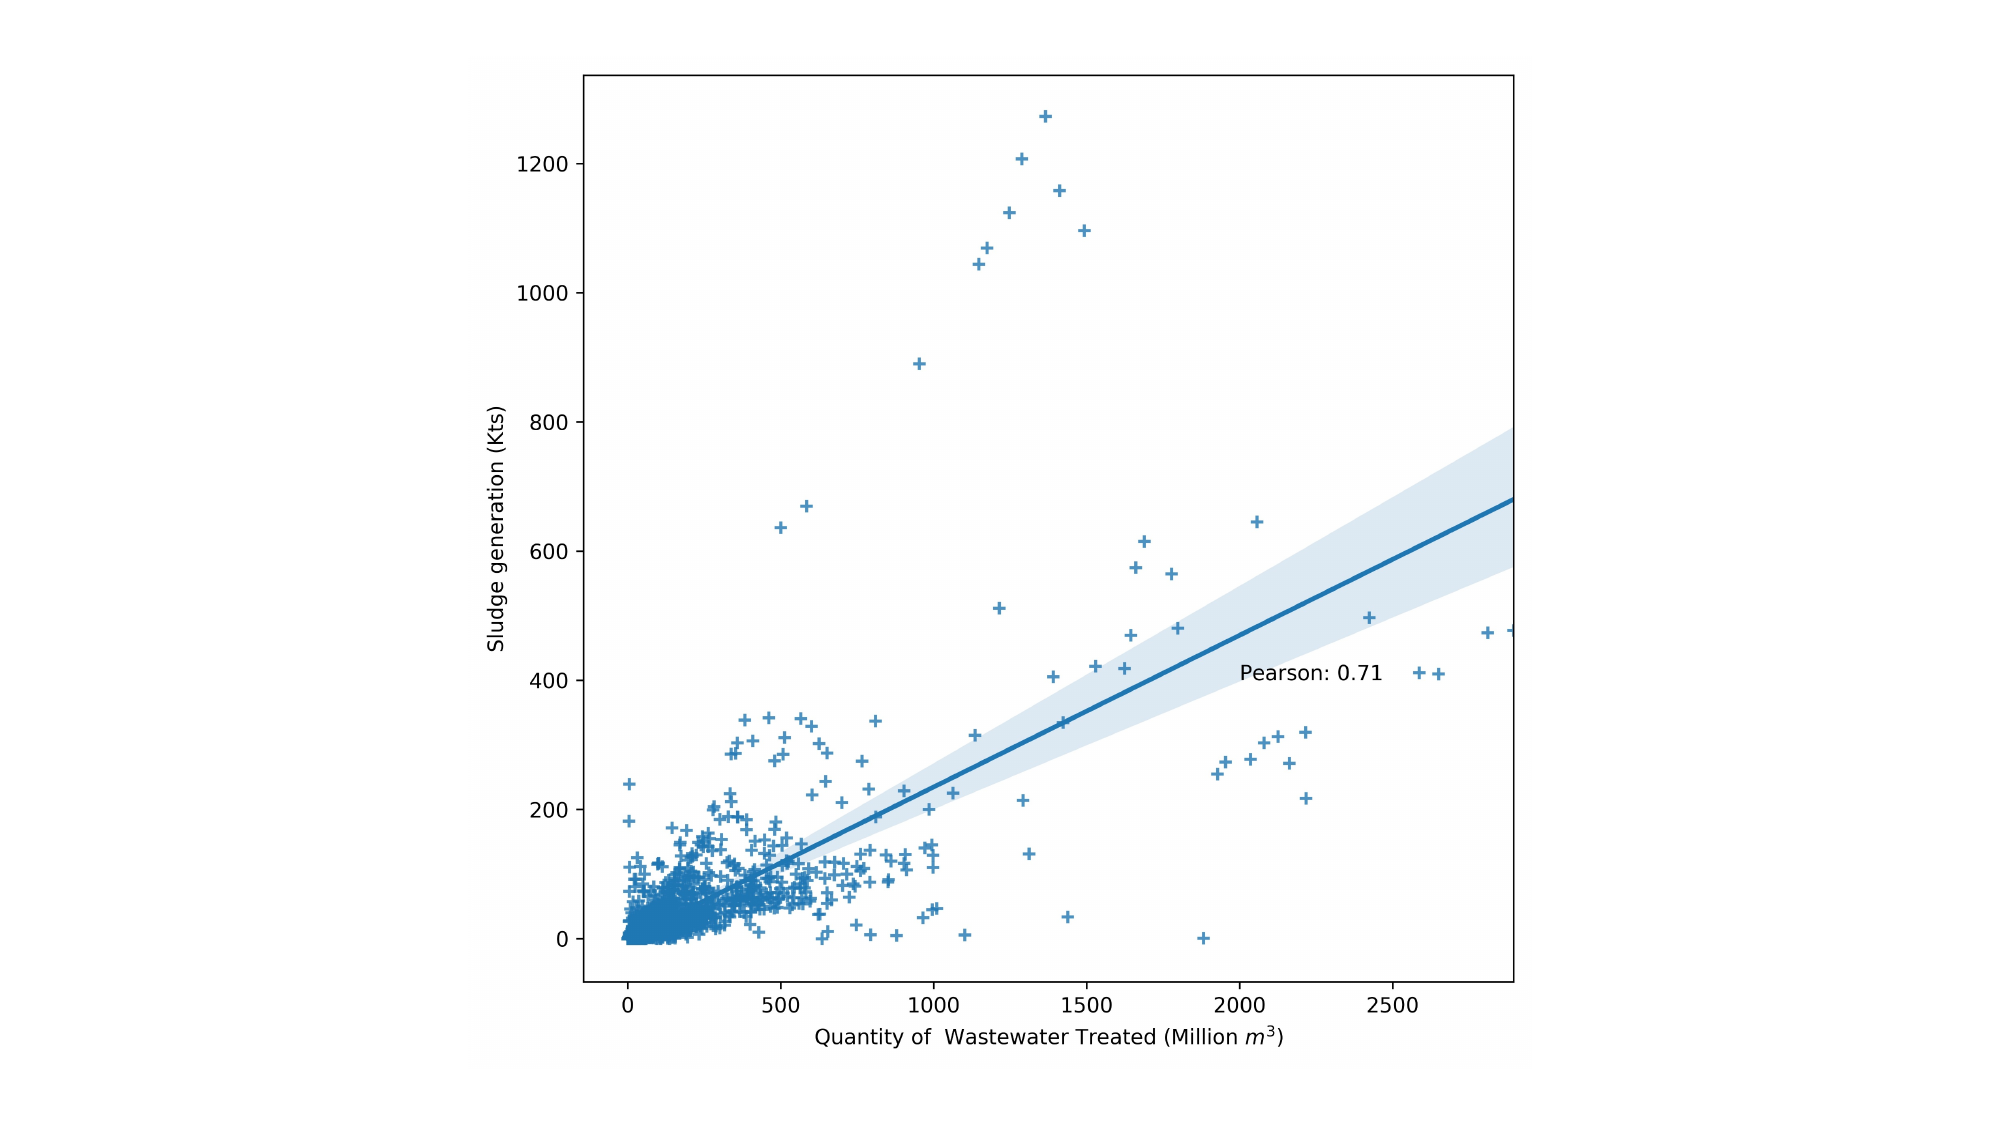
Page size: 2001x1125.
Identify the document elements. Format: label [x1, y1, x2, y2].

picture [468, 56, 1532, 1069]
